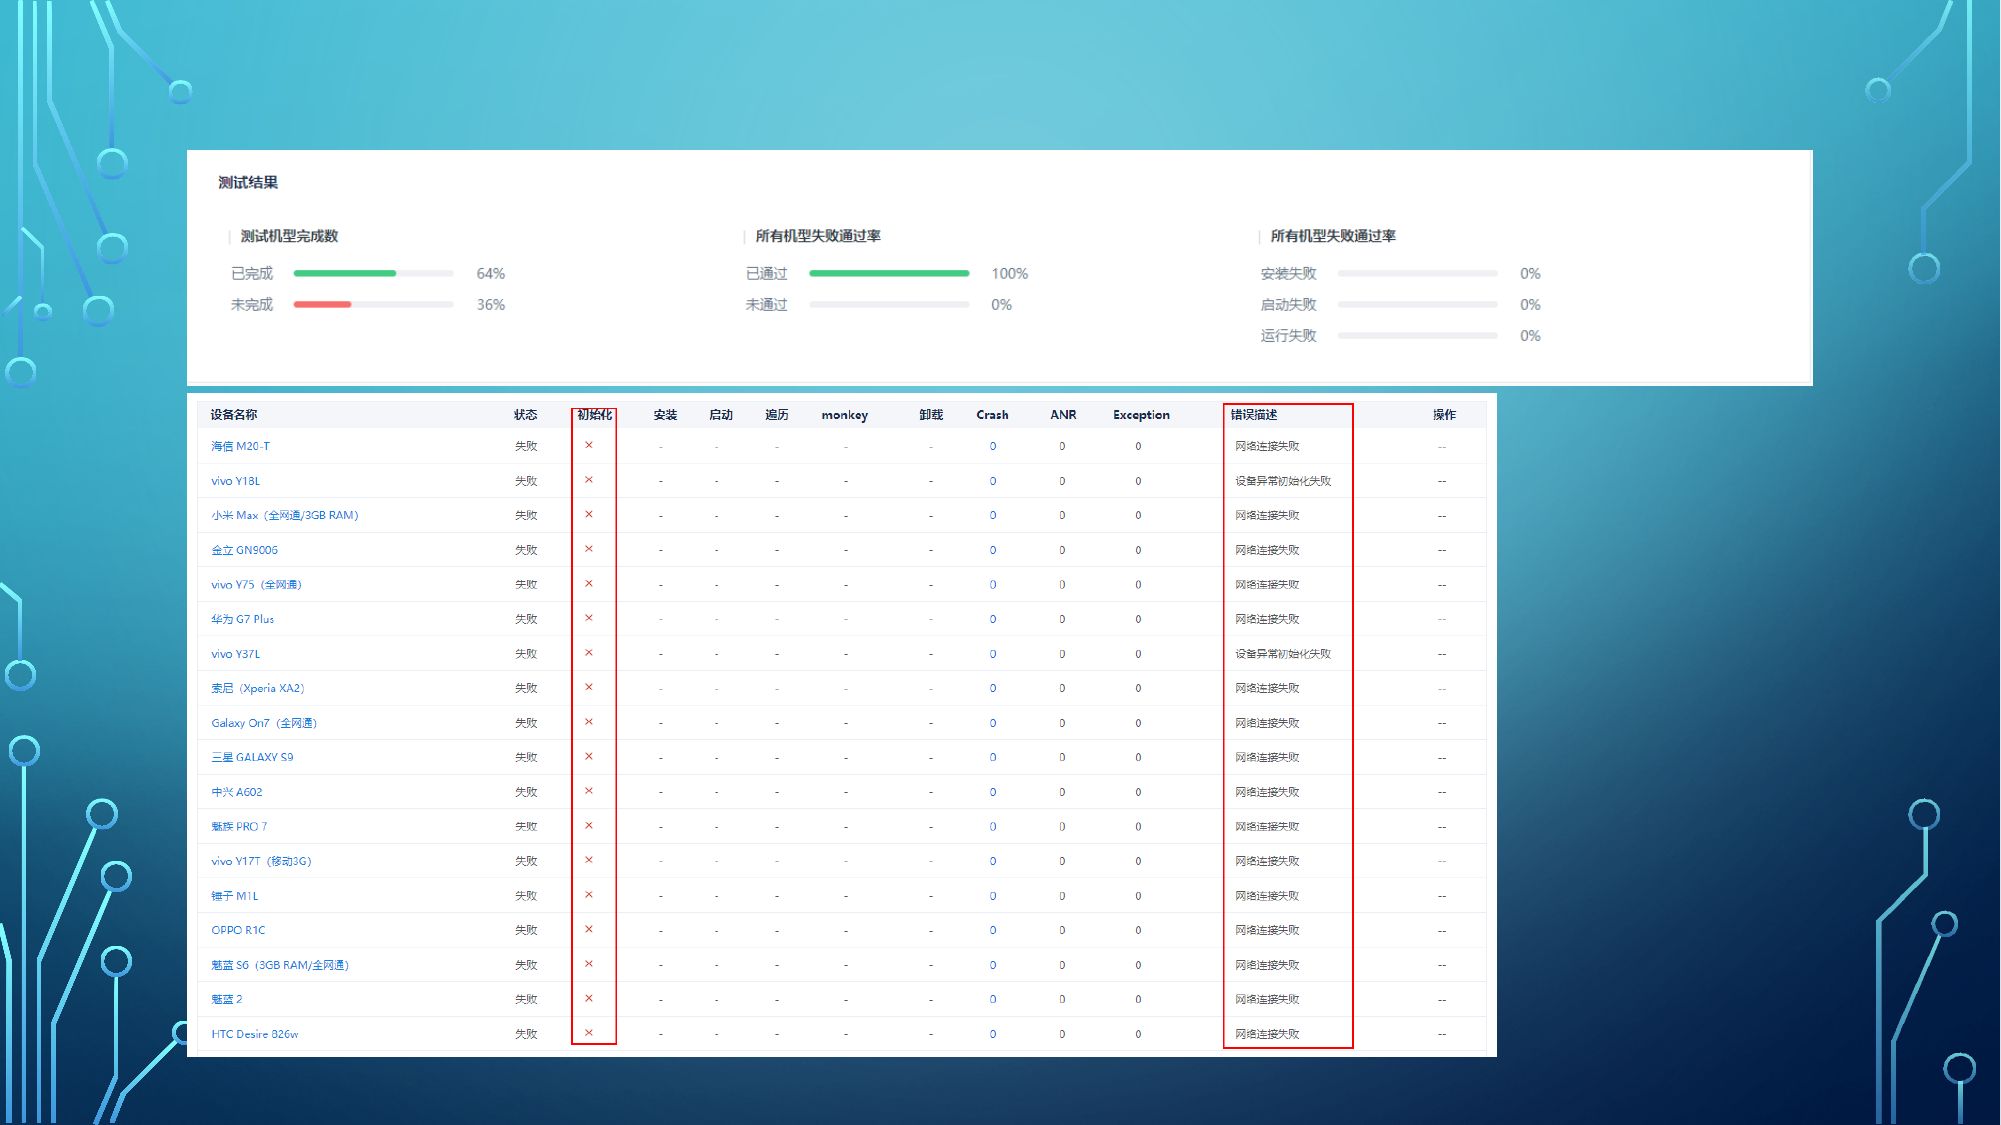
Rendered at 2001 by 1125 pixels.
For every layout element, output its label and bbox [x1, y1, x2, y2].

list [186, 150, 1813, 386]
picture [186, 392, 1497, 1057]
